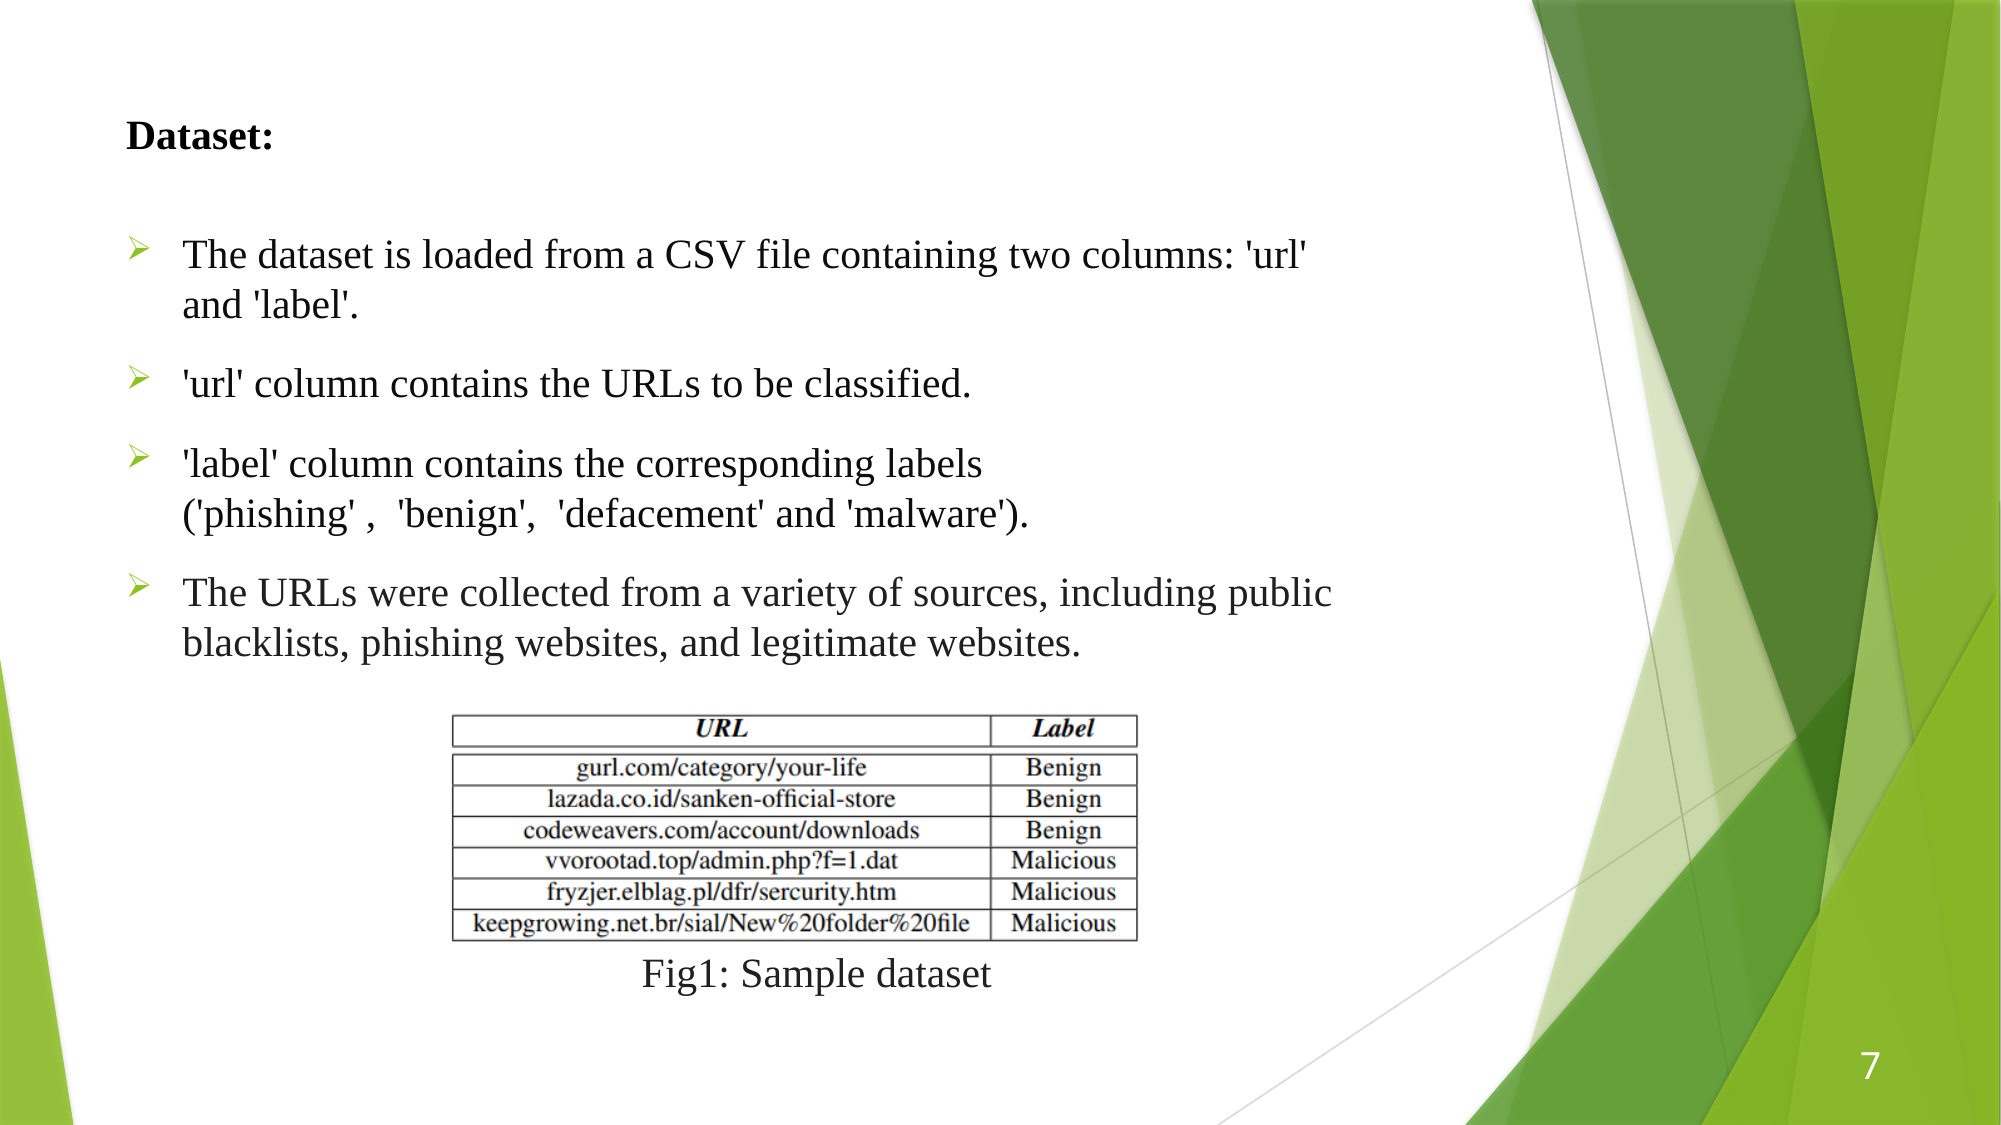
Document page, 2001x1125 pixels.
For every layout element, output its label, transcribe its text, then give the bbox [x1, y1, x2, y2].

picture [441, 688, 1164, 949]
list The dataset is loaded from a CSV file containing two columns: 'url' and 'label'. 'url' column contains the URLs to be classified. 'label' column contains the corresponding labels ('phishing' , 'benign', 'defacement' and 'malware'). The URLs were collected from a variety of sources, including public blacklists, phishing websites, and legitimate websites. Fig1: Sample dataset [111, 219, 1357, 690]
text_box 7 [1844, 1034, 1935, 1095]
title Dataset: [111, 99, 1357, 188]
